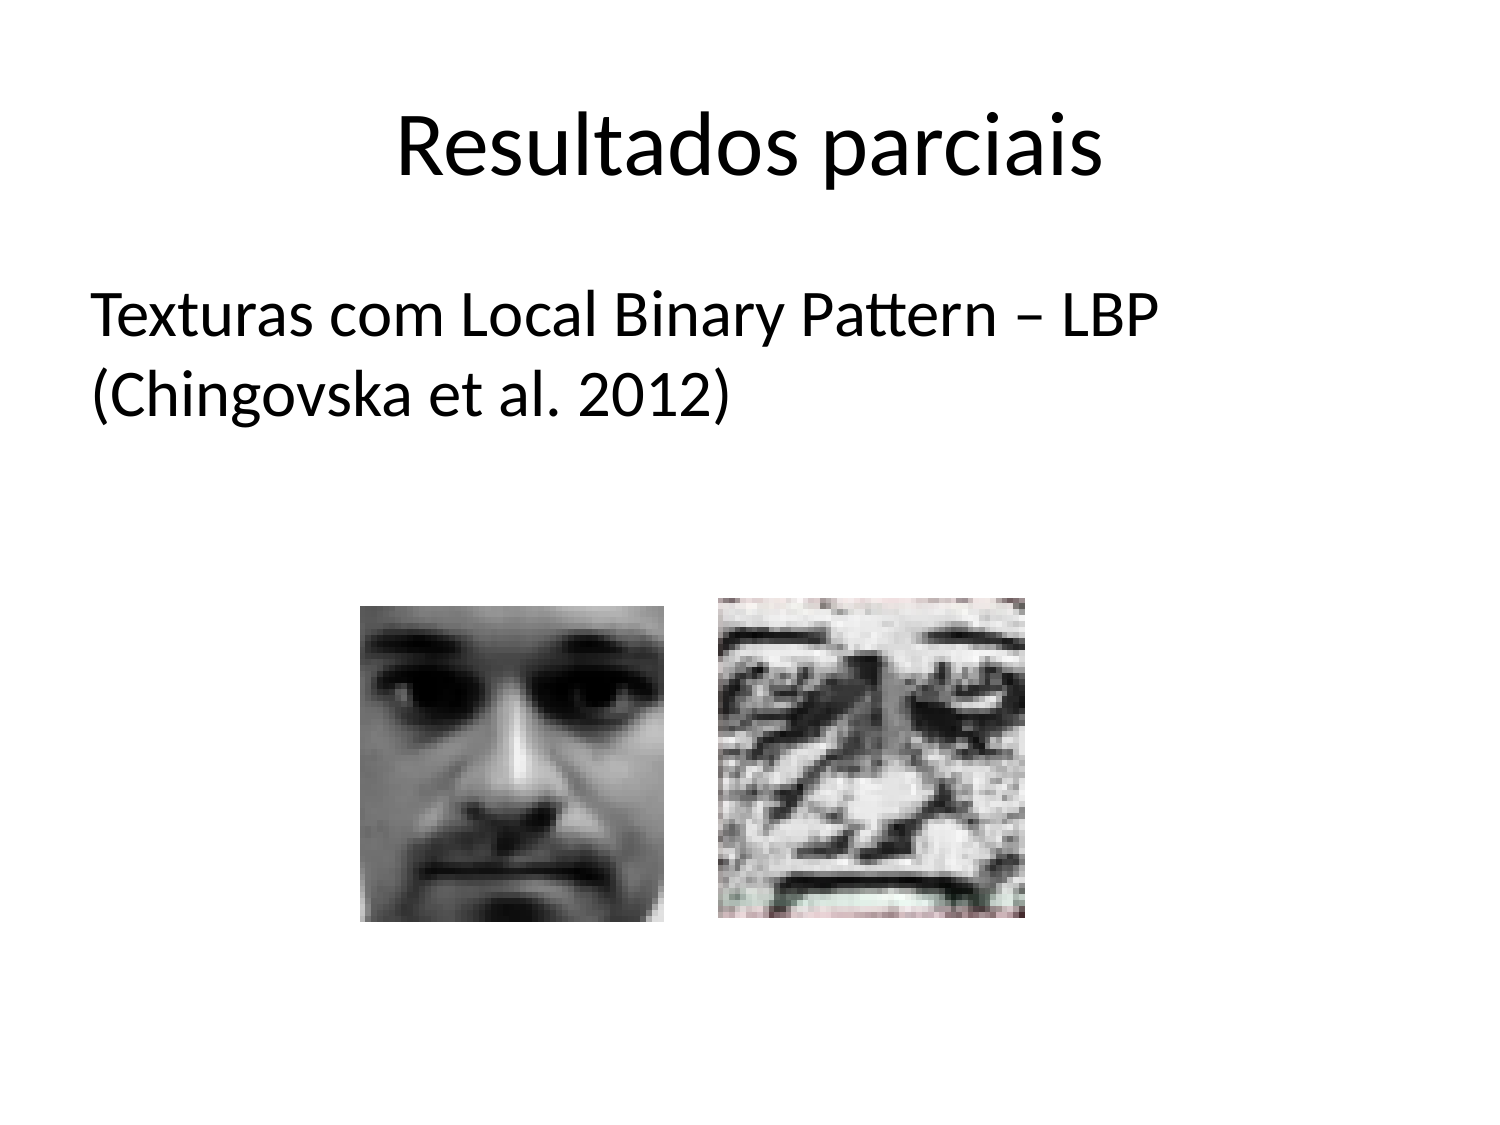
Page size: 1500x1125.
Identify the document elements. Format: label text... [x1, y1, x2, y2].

list Texturas com Local Binary Pattern – LBP (Chingovska et al. 2012) [75, 262, 1425, 1005]
picture [360, 606, 664, 922]
picture [718, 598, 1025, 918]
title Resultados parciais [75, 45, 1425, 233]
